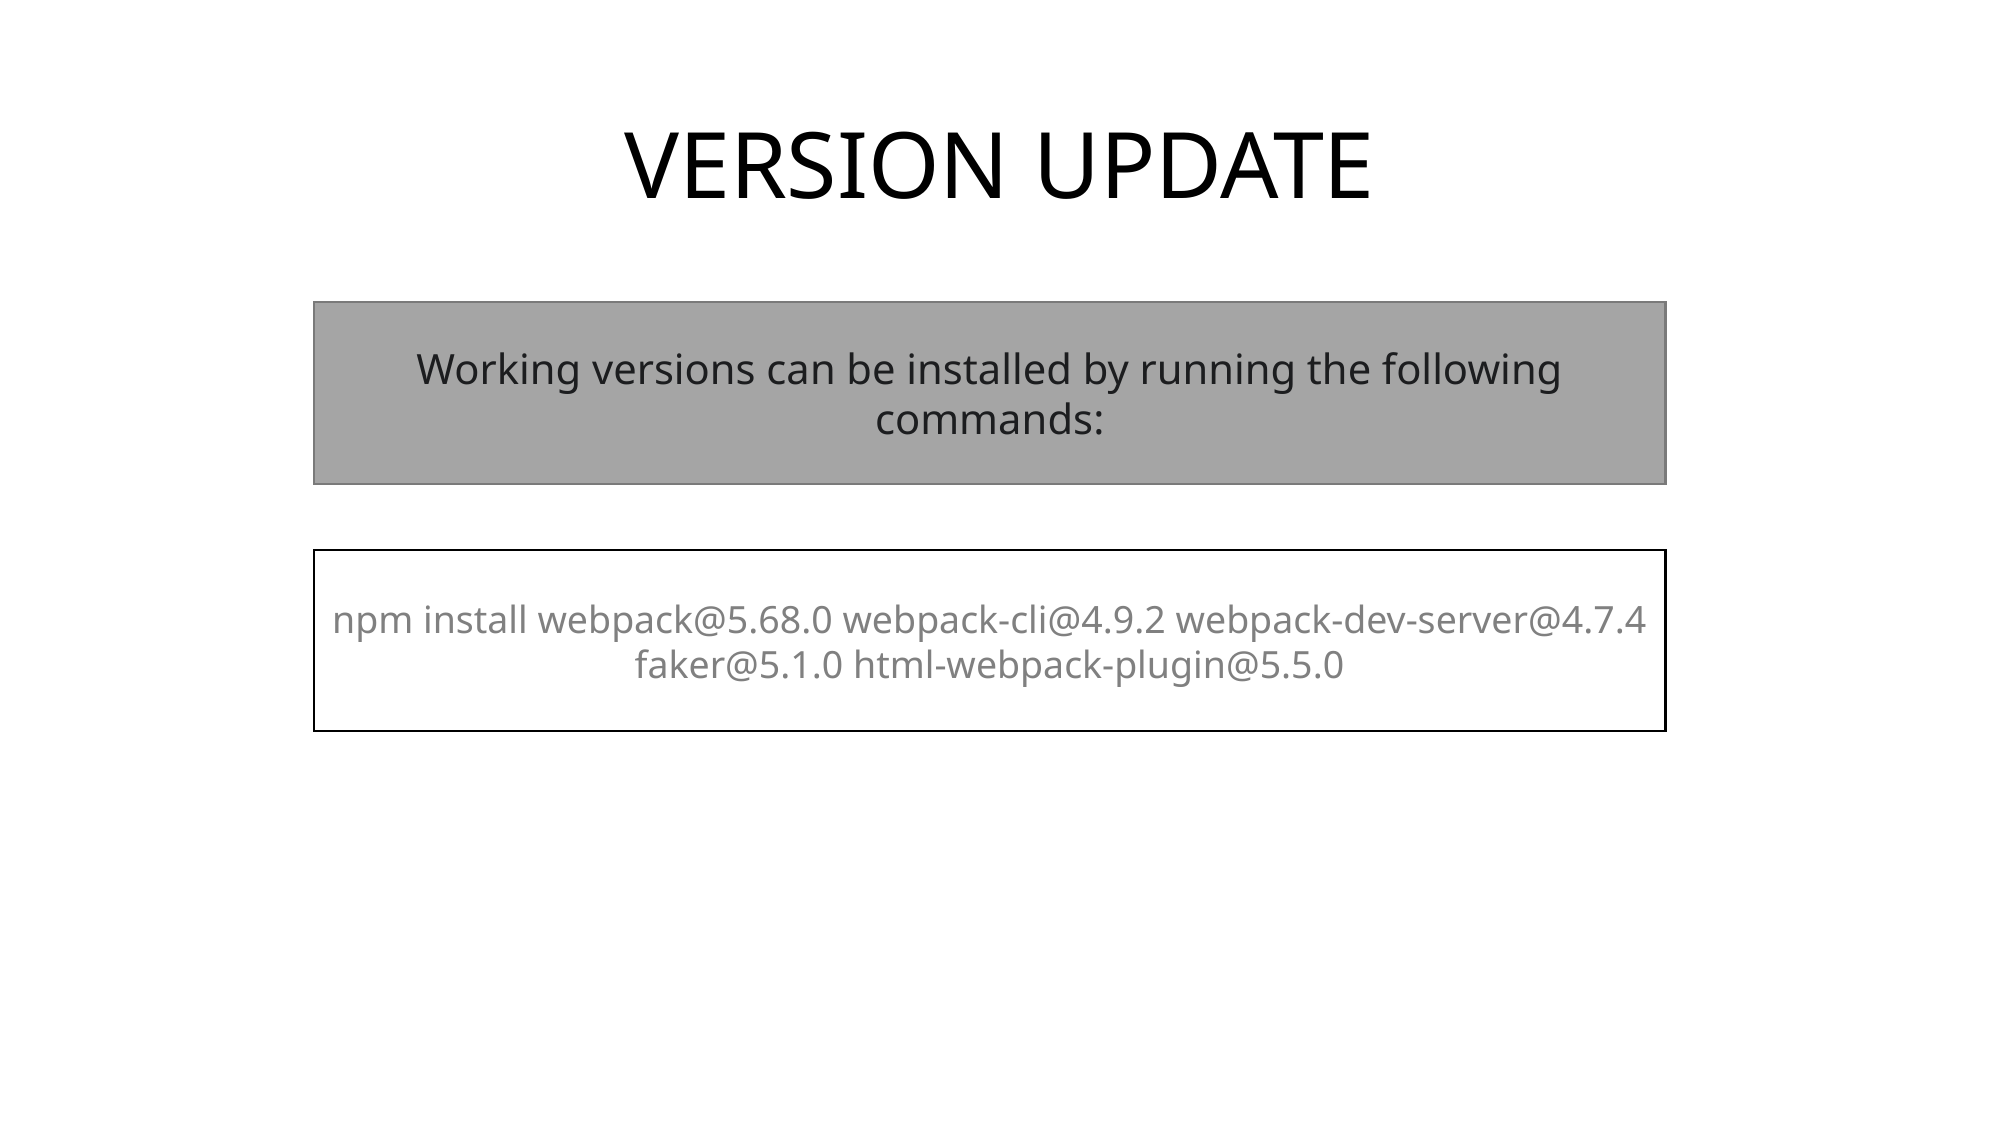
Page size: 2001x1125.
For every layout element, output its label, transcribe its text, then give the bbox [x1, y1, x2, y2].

text_box Working versions can be installed by running the following commands: [313, 301, 1667, 485]
text_box npm install webpack@5.68.0 webpack-cli@4.9.2 webpack-dev-server@4.7.4 faker@5.1.0 html-webpack-plugin@5.5.0 [313, 549, 1667, 732]
title VERSION UPDATE [137, 59, 1863, 278]
